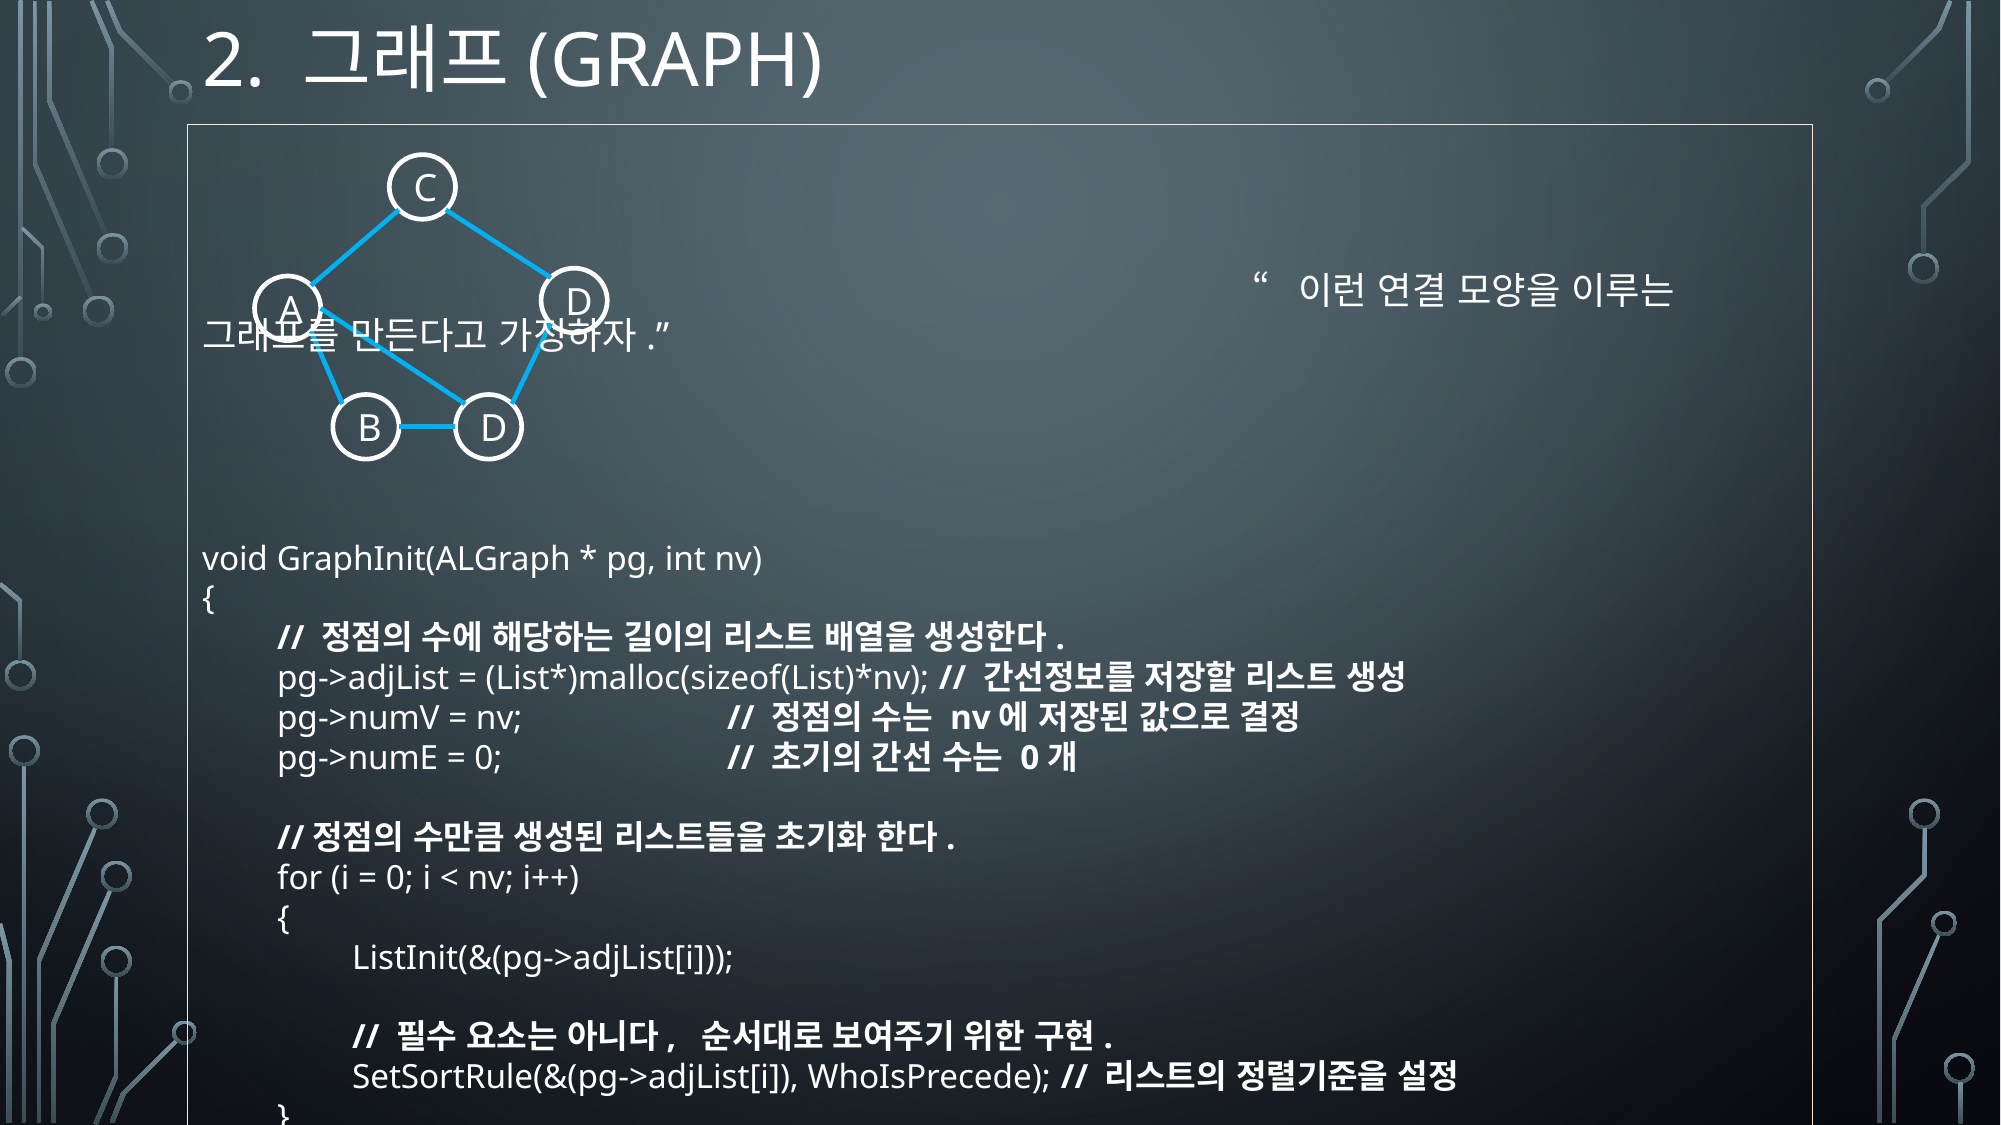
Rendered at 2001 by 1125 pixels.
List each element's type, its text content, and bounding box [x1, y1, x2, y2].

title 2. 그래프(Graph) [187, 0, 1813, 124]
text_box “이런 연결 모양을 이루는 그래프를 만든다고 가정하자.” void GraphInit(ALGraph * pg, int nv) { // 정점의 수에 해당하는 길이의 리스트 배열을 생성한다. pg->adjList = (List*)malloc(sizeof(List)*nv); // 간선정보를 저장할 리스트 생성 pg->numV = nv; // 정점의 수는 nv에 저장된 값으로 결정 pg->numE = 0; // 초기의 간선 수는 0개 //정점의 수만큼 생성된 리스트들을 초기화 한다. for (i = 0; i < nv; i++) { ListInit(&(pg->adjList[i])); // 필수 요소는 아니다, 순서대로 보여주기 위한 구현. SetSortRule(&(pg->adjList[i]), WhoIsPrecede); // 리스트의 정렬기준을 설정 } } [187, 124, 1813, 1125]
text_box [254, 154, 608, 460]
